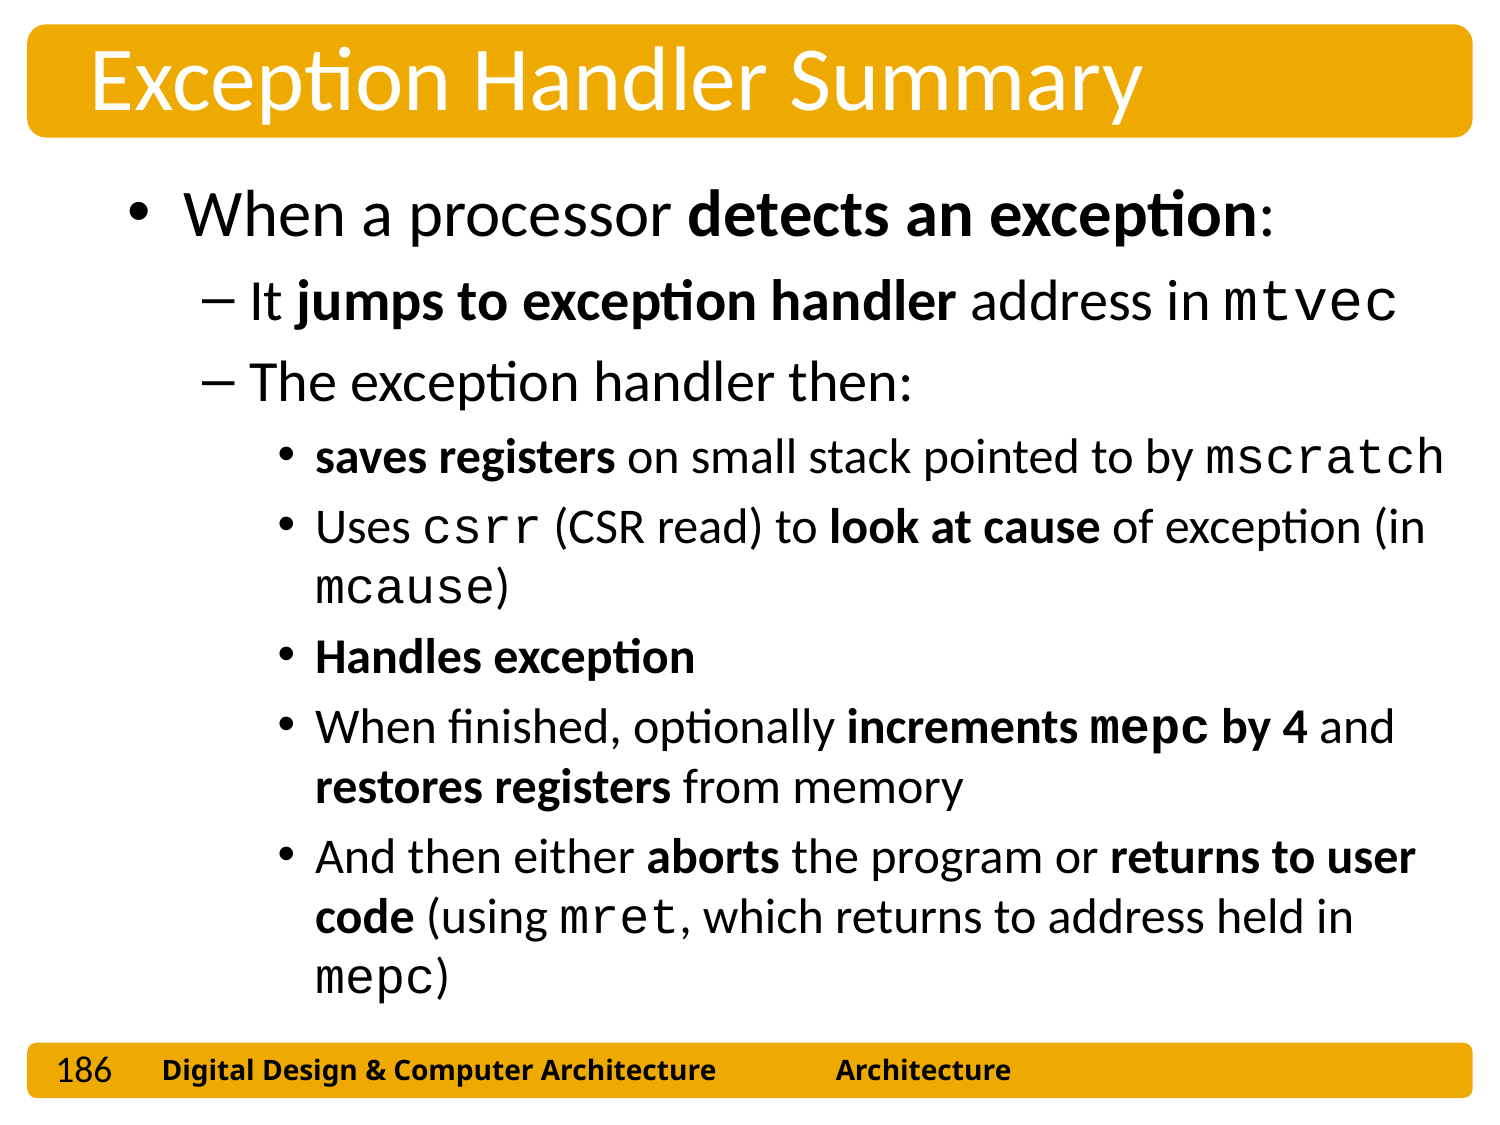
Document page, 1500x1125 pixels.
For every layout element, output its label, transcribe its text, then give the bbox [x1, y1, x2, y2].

slide_number 186 [40, 1037, 164, 1096]
text_box Exception Handler Summary [74, 11, 1438, 136]
text_box When a processor detects an exception: It jumps to exception handler address in mtvec The exception handler then: saves registers on small stack pointed to by mscratch Uses csrr (CSR read) to look at cause of exception (in mcause) Handles exception When finished, optionally increments mepc by 4 and restores registers from memory And then either aborts the program or returns to user code (using mret, which returns to address held in mepc) [112, 162, 1475, 1013]
